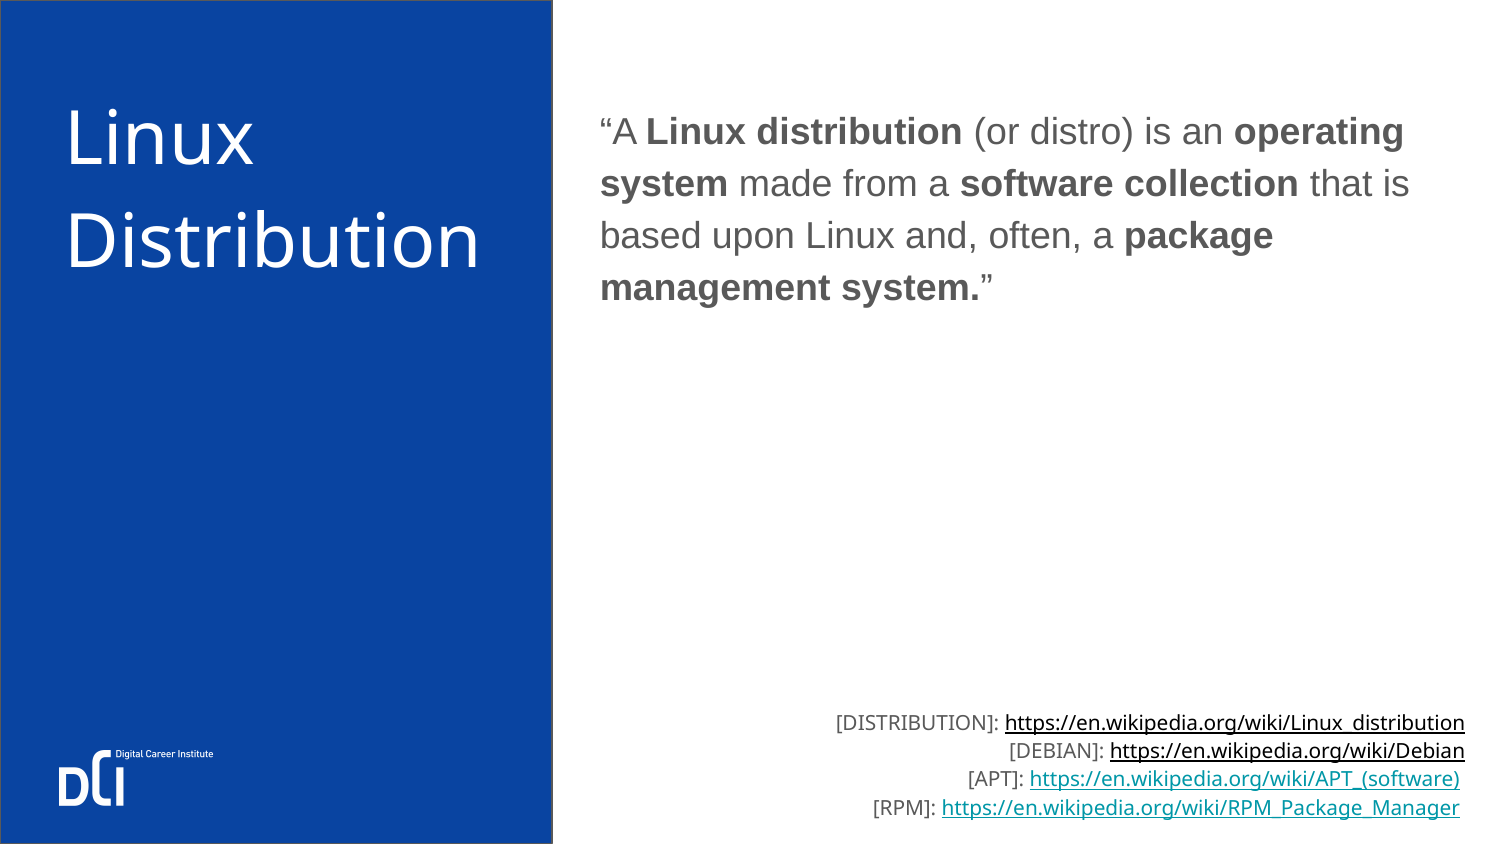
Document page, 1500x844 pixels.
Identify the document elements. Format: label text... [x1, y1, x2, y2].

text_box “A Linux distribution (or distro) is an operating system made from a software collection that is based upon Linux and, often, a package management system.” [585, 85, 1449, 656]
text_box [0, 0, 553, 844]
text_box Linux Distribution [49, 60, 528, 587]
text_box [DISTRIBUTION]: https://en.wikipedia.org/wiki/Linux_distribution [DEBIAN]: https://en.wikipedia.org/wiki/Debian [APT]: https://en.wikipedia.org/wiki/APT_(software) [RPM]: https://en.wikipedia.org/wiki/RPM_Package_Manager [585, 656, 1480, 838]
picture [49, 737, 220, 817]
